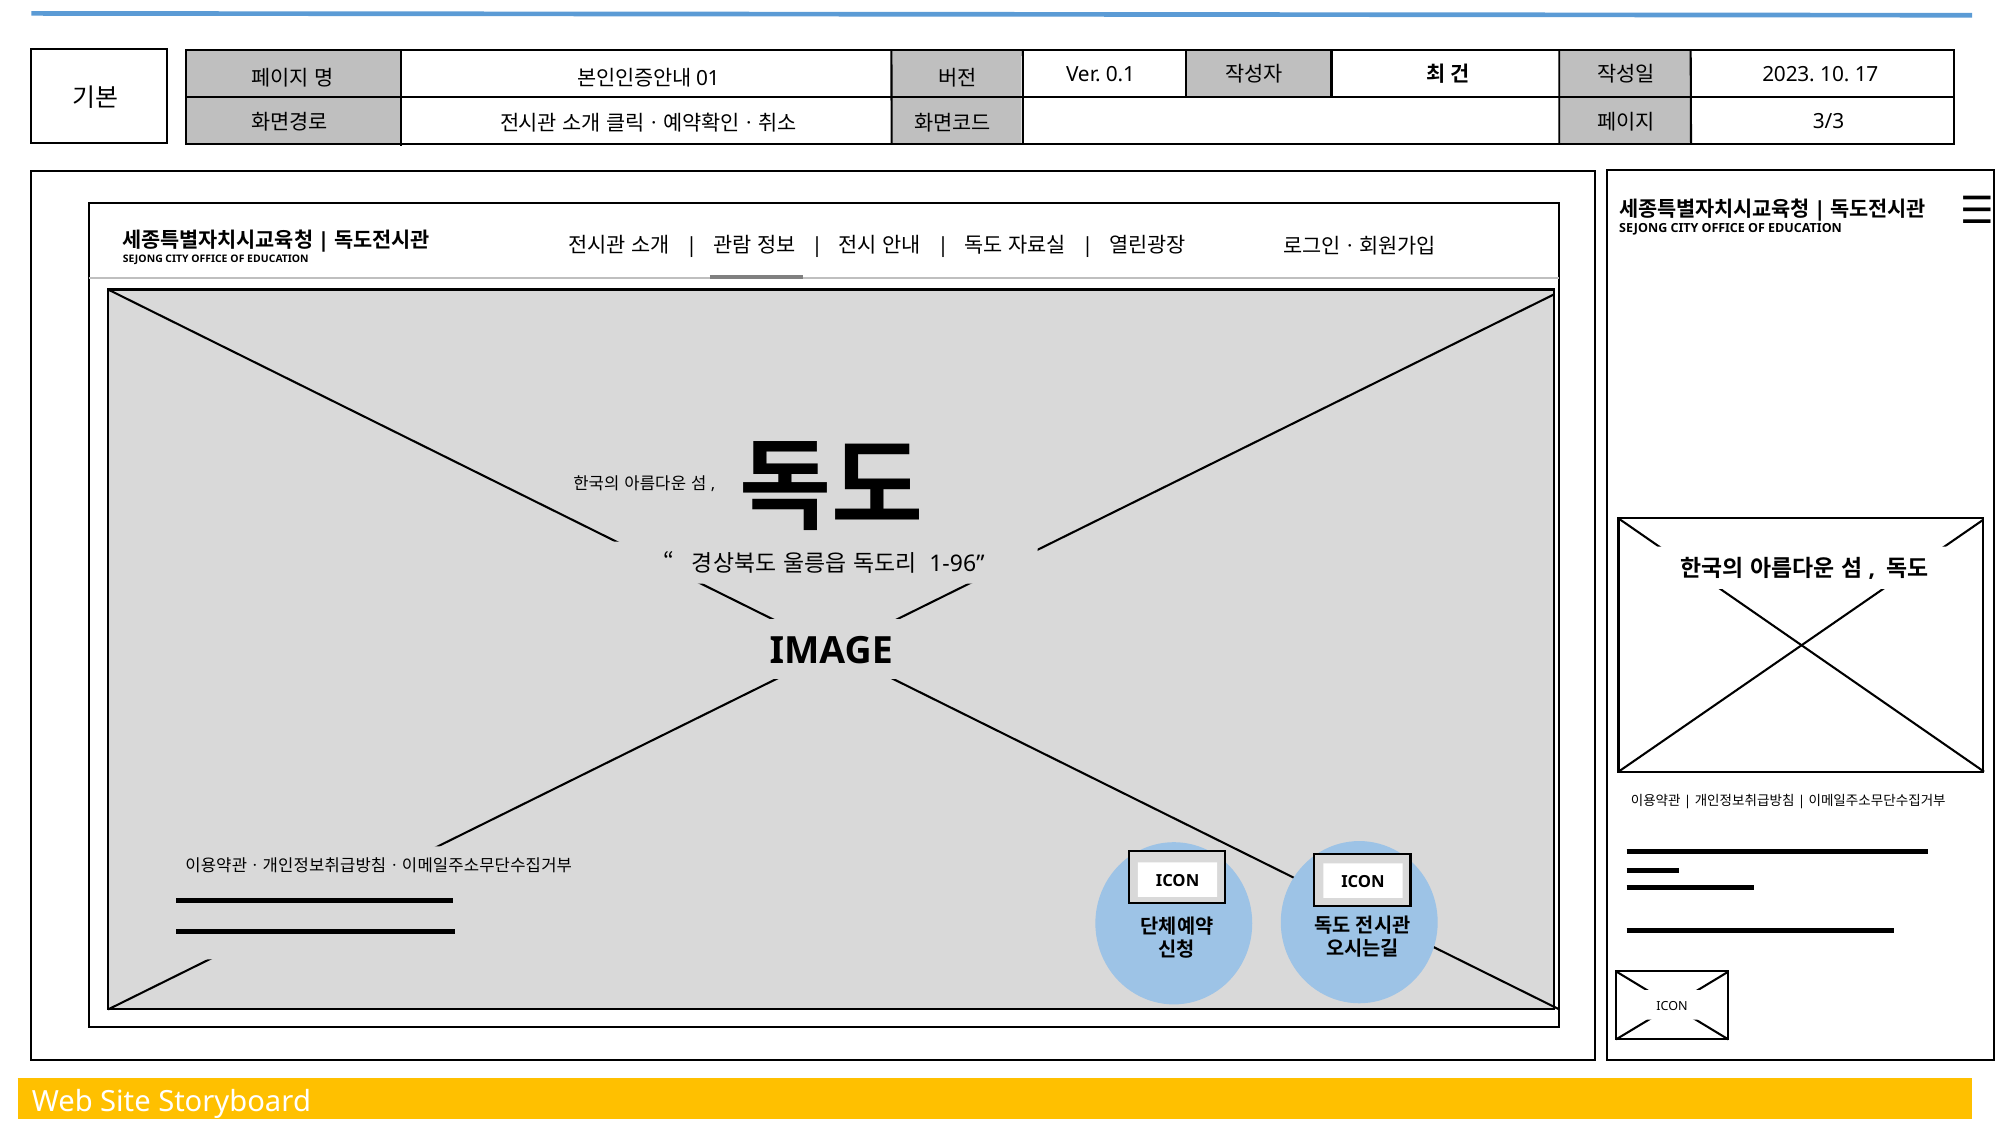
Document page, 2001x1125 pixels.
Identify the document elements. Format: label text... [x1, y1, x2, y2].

text_box 전시관 소개 | 관람 정보 | 전시 안내 | 독도 자료실 | 열린광장 [543, 224, 1211, 264]
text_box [1604, 170, 1994, 1060]
text_box [30, 48, 168, 144]
text_box [88, 278, 1560, 1028]
text_box [88, 202, 1560, 277]
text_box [1128, 850, 1226, 903]
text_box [185, 49, 1955, 146]
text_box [108, 289, 1560, 1010]
text_box 기본 [58, 73, 140, 119]
text_box Web Site Storyboard [17, 1099, 409, 1125]
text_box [116, 846, 618, 960]
text_box 세종특별자치시교육청|독도전시관 SEJONG CITY OFFICE OF EDUCATION [108, 219, 486, 272]
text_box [1314, 853, 1411, 907]
text_box [30, 170, 1596, 1061]
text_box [1280, 841, 1438, 1004]
text_box 로그인ㆍ회원가입 [1268, 225, 1467, 266]
text_box Web Site Storyboard [17, 1074, 409, 1098]
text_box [1095, 842, 1253, 1005]
